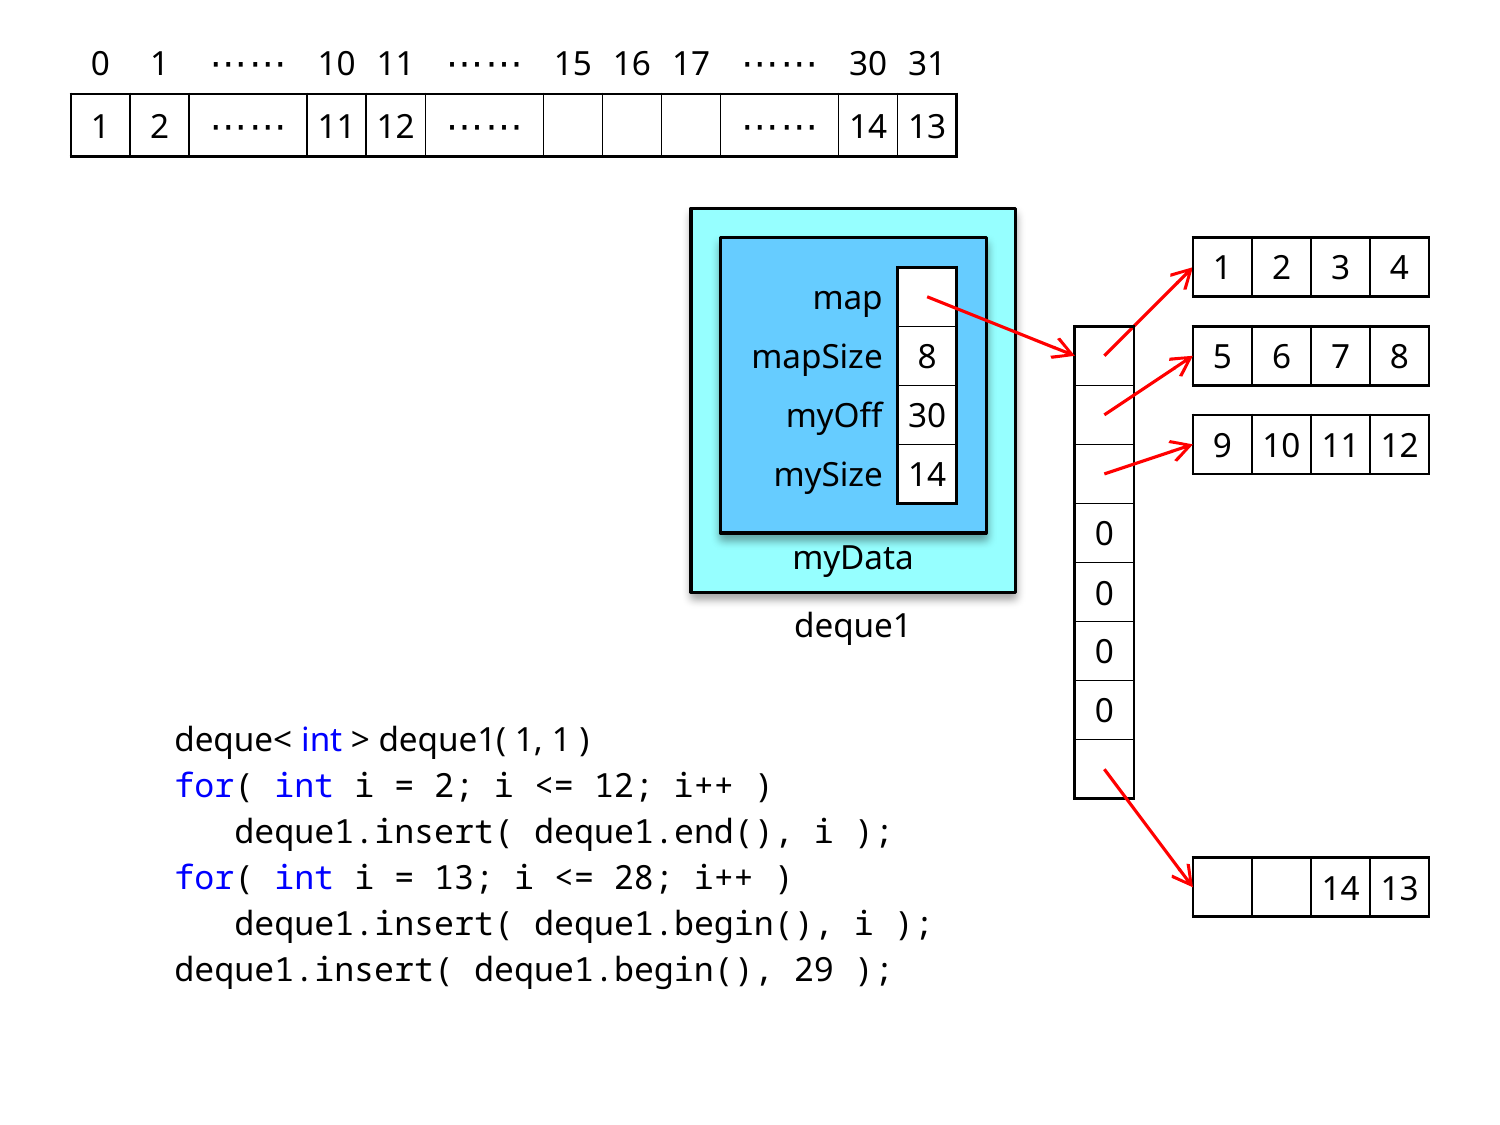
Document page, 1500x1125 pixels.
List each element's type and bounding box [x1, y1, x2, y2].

table_header [899, 269, 955, 326]
table_header [1371, 859, 1428, 915]
table_cell [603, 95, 661, 155]
table_cell [899, 386, 955, 444]
table_cell [899, 327, 955, 385]
text_box [1104, 440, 1193, 475]
table_cell [1076, 622, 1133, 680]
table_cell [1076, 563, 1133, 621]
text_box [1104, 355, 1193, 415]
table_header [1312, 239, 1369, 295]
table_cell [131, 95, 188, 155]
text_box [1104, 769, 1193, 888]
table_header [1312, 859, 1369, 915]
table_cell [1076, 681, 1133, 739]
table_cell [308, 95, 365, 155]
table_cell [899, 445, 955, 502]
table_header [71, 31, 957, 93]
table_cell [1076, 386, 1133, 444]
table_header [1312, 416, 1369, 473]
table_cell [720, 326, 896, 503]
table_cell [662, 95, 720, 155]
table_header [720, 267, 896, 326]
table_header [1371, 328, 1428, 384]
text_box [1135, 267, 1192, 326]
table_header [1253, 416, 1310, 473]
table_header [1194, 328, 1251, 384]
text_box [690, 208, 1075, 652]
table_header [1076, 328, 1133, 385]
table_cell [190, 95, 306, 155]
table_header [1371, 416, 1428, 473]
table_cell [544, 95, 602, 155]
table_header [1253, 859, 1310, 915]
table_cell [1076, 740, 1133, 797]
table_cell [721, 95, 838, 155]
table_cell [1076, 504, 1133, 562]
table_cell [839, 95, 897, 155]
table_header [1253, 328, 1310, 384]
table_cell [1076, 445, 1133, 503]
table_cell [72, 95, 129, 155]
table_header [1194, 859, 1251, 915]
table_header [1194, 416, 1251, 473]
table_cell [426, 95, 543, 155]
table_header [1371, 239, 1428, 295]
table_cell [898, 95, 955, 155]
table_header [1194, 239, 1251, 295]
list [159, 710, 957, 1035]
table_cell [367, 95, 425, 155]
table_header [1253, 239, 1310, 295]
table_header [1312, 328, 1369, 384]
